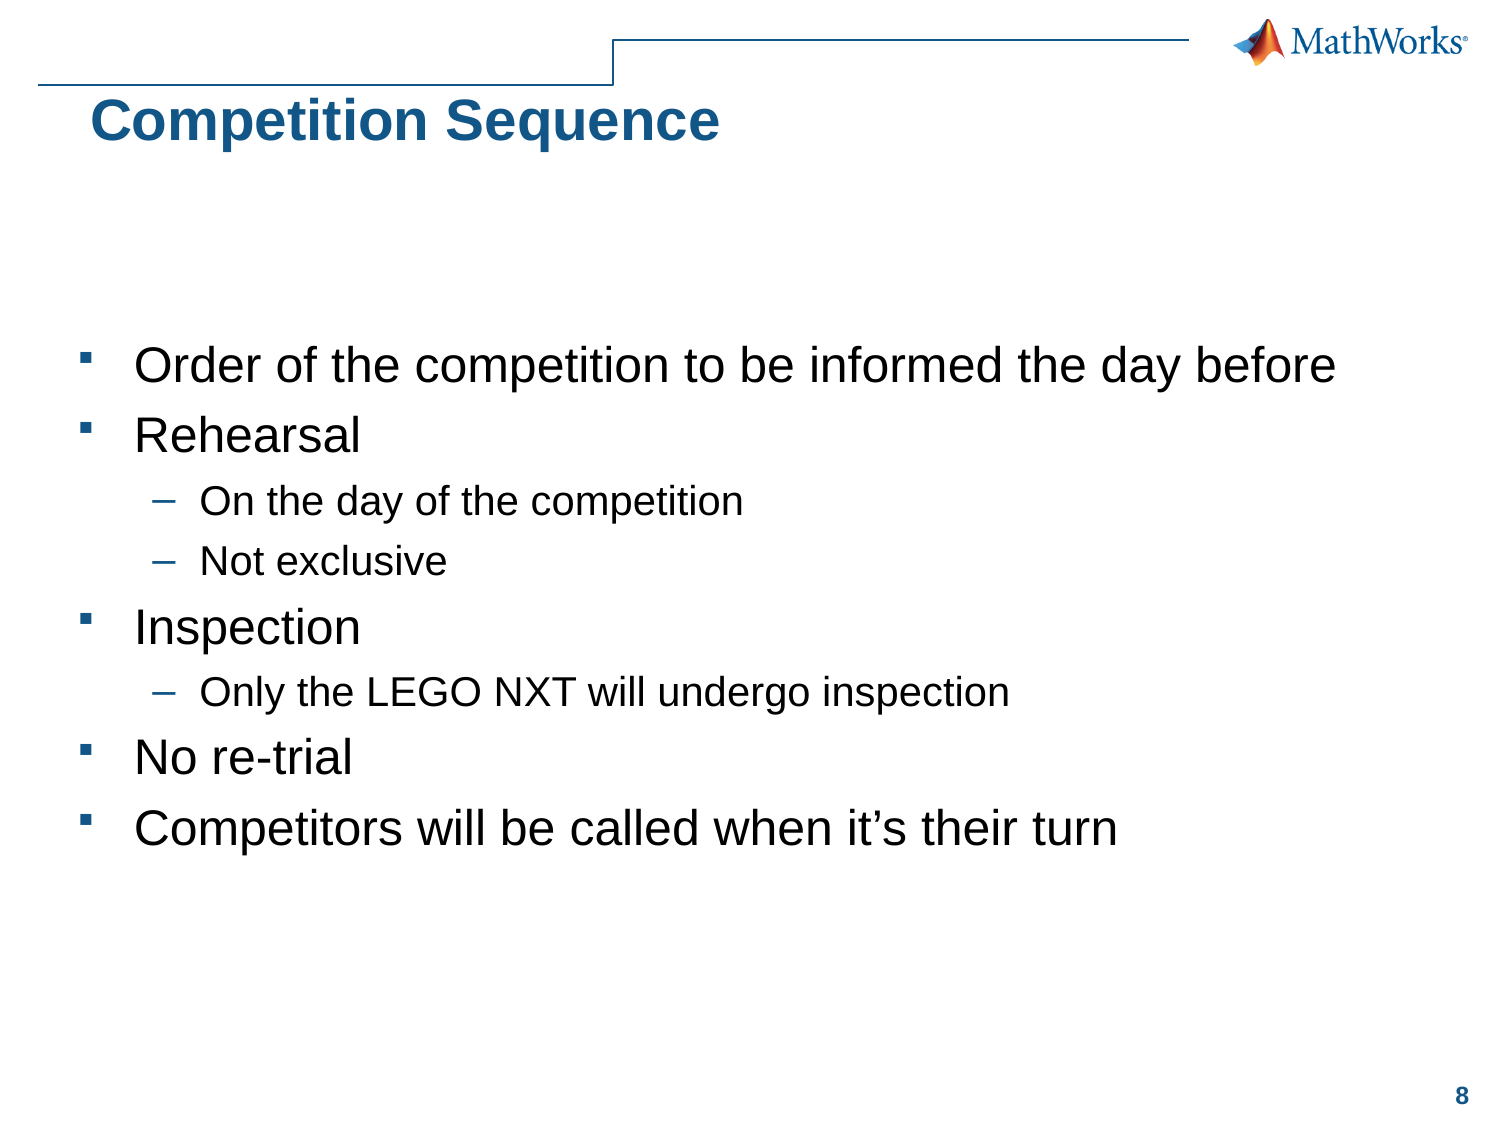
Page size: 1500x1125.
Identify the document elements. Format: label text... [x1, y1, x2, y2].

list Order of the competition to be informed the day before Rehearsal On the day of the competition Not exclusive Inspection Only the LEGO NXT will undergo inspection No re-trial Competitors will be called when it’s their turn [62, 324, 1388, 1088]
picture [1226, 7, 1483, 78]
title Competition Sequence [75, 75, 1400, 238]
